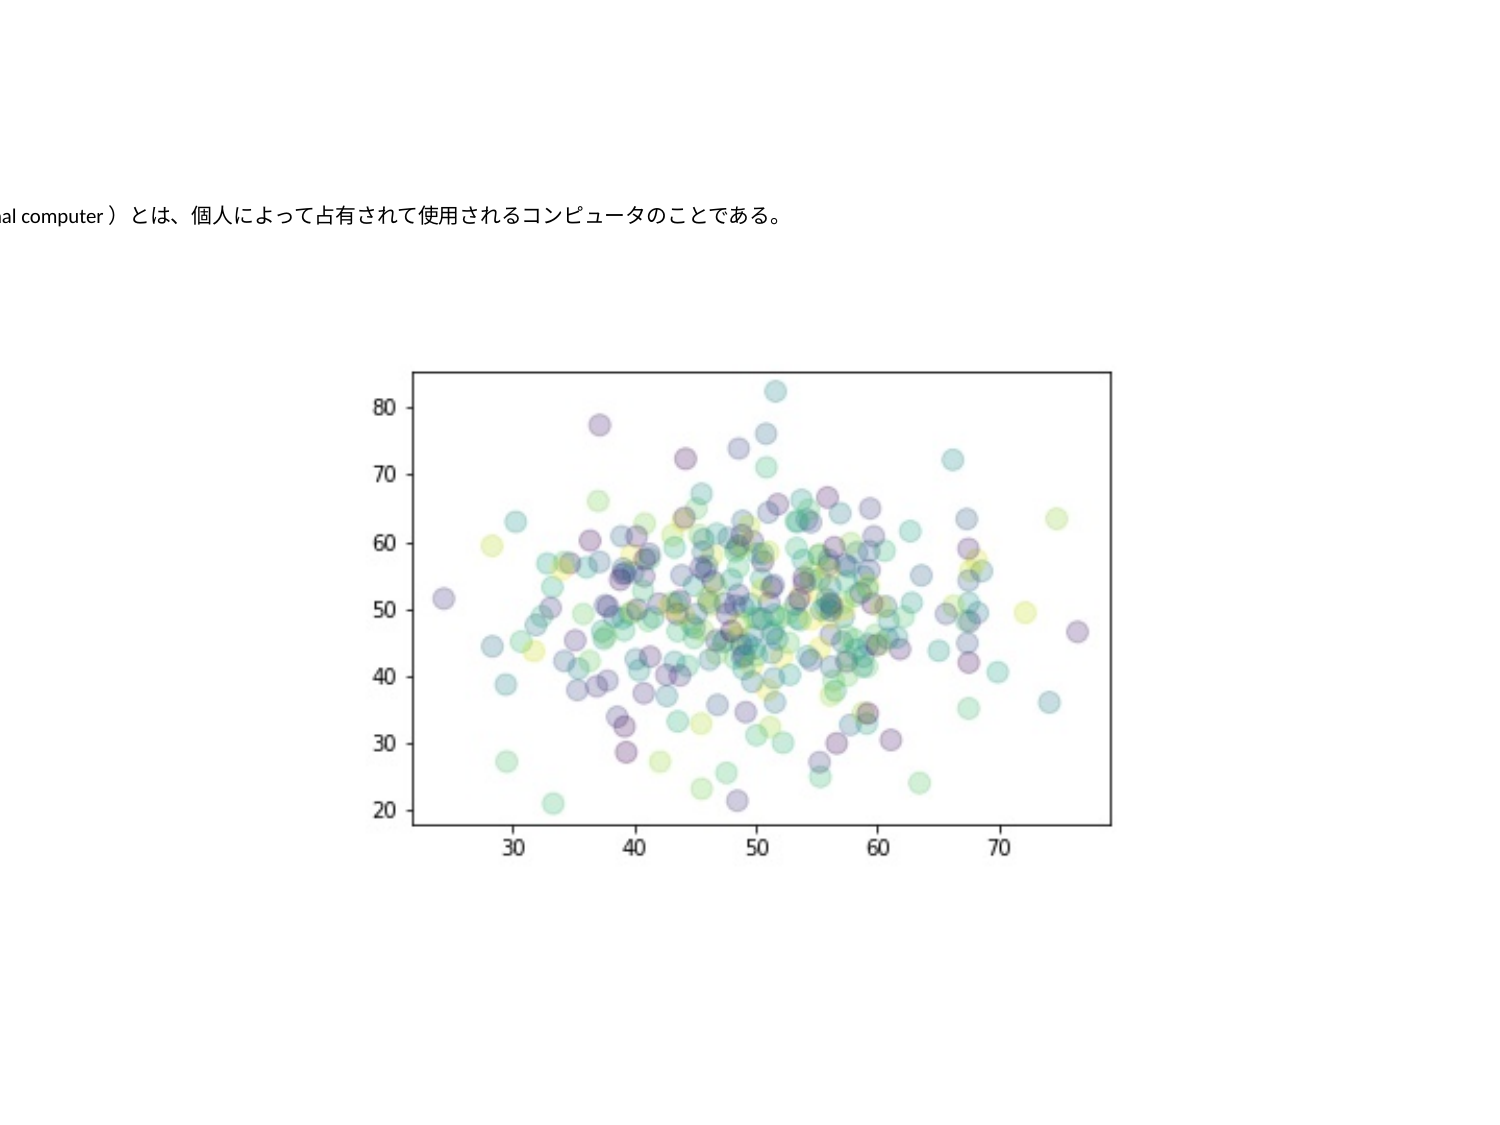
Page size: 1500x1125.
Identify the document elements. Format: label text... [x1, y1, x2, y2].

text_box パーソナルコンピュータ（英: personal computer）とは、個人によって占有されて使用されるコンピュータのことである。 [0, 149, 806, 235]
picture [299, 299, 1201, 901]
